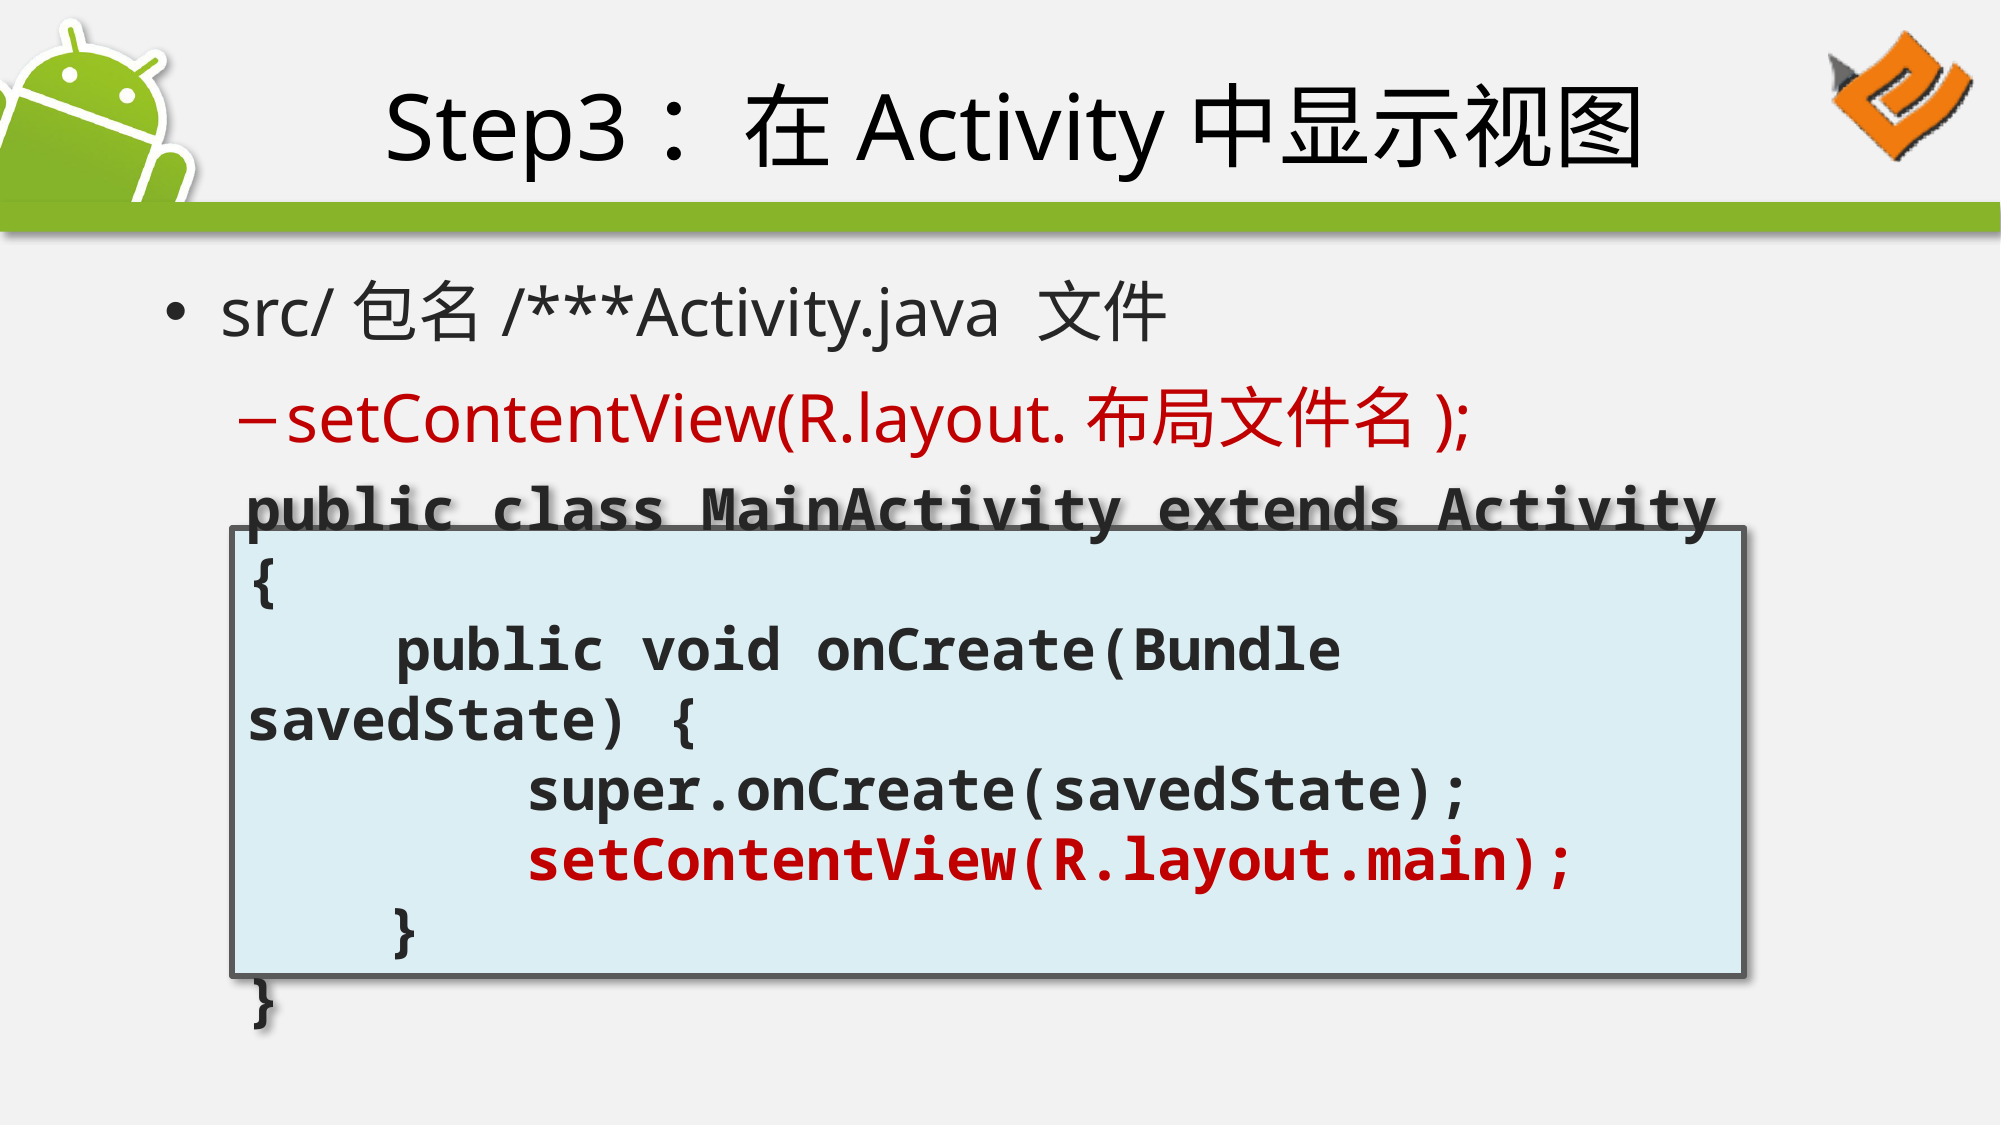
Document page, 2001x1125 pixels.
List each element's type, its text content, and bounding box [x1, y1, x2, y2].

picture [1828, 30, 1973, 161]
list src/包名/***Activity.java 文件 setContentView(R.layout.布局文件名); [149, 262, 1900, 468]
title Step3：在Activity中显示视图 [208, 45, 1824, 203]
text_box public class MainActivity extends Activity { public void onCreate(Bundle savedState) { super.onCreate(savedState); setContentView(R.layout.main); } } [231, 527, 1746, 977]
picture [0, 7, 209, 202]
